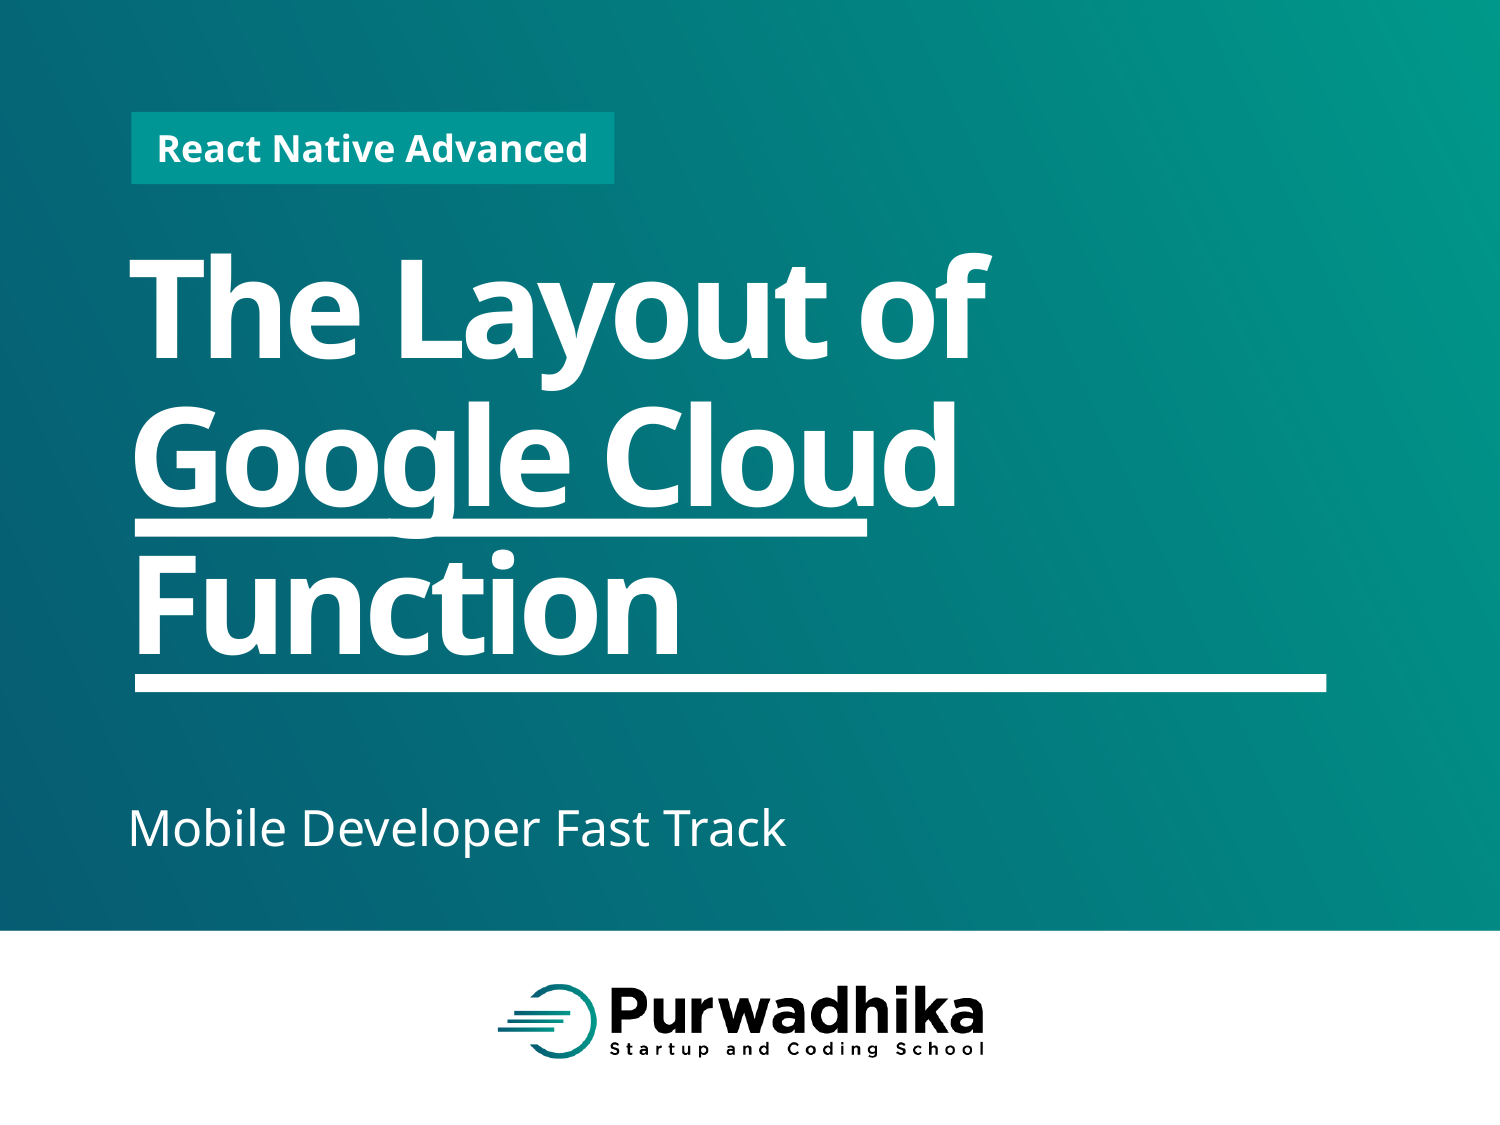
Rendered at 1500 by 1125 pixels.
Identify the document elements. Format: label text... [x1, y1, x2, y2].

title The Layout of Google Cloud Function [112, 184, 1388, 693]
subtitle Mobile Developer Fast Track [112, 714, 1388, 863]
text_box [134, 518, 868, 538]
picture [0, 0, 1500, 1125]
text_box [134, 673, 1328, 693]
